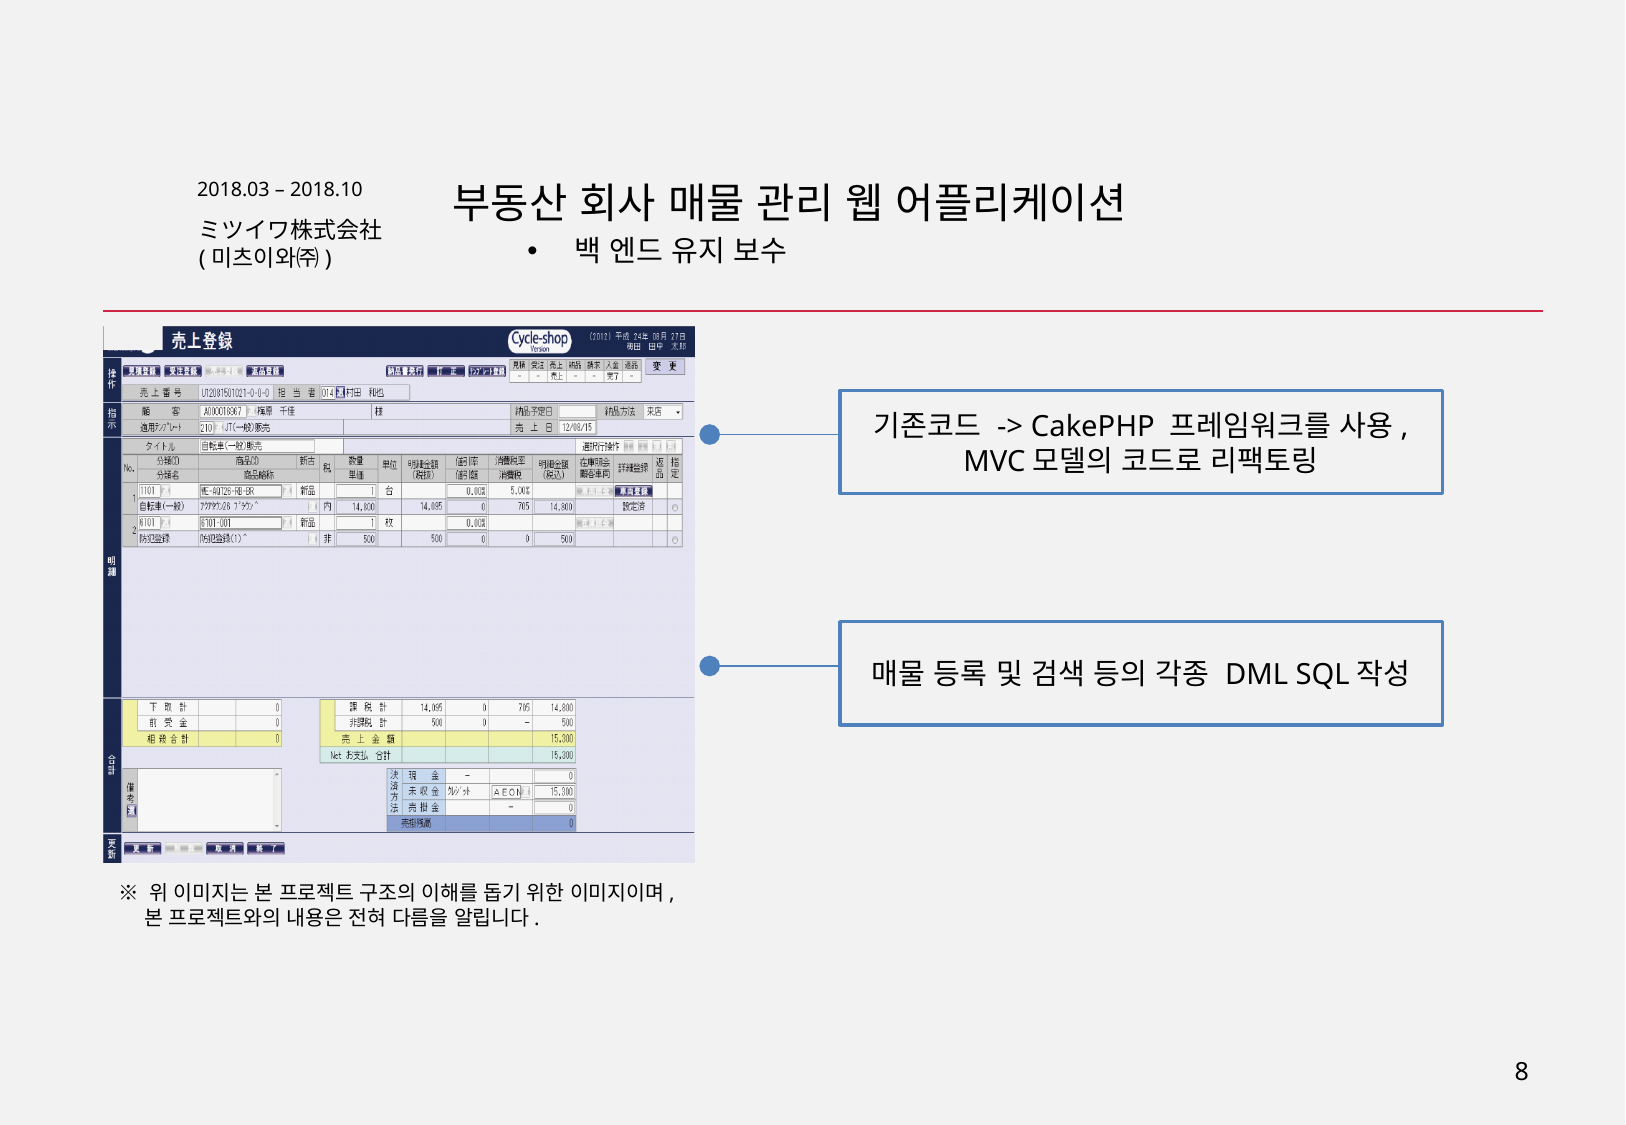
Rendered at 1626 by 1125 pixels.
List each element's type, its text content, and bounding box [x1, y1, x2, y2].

text_box 기존코드 -> CakePHP 프레임워크를 사용, MVC모델의 코드로 리팩토링 [838, 388, 1444, 496]
text_box 부동산 회사 매물 관리 웹 어플리케이션 백 엔드 유지 보수 [437, 169, 1392, 310]
text_box 2018.03 – 2018.10 [182, 169, 411, 209]
picture [103, 326, 695, 864]
text_box ※ 위 이미지는 본 프로젝트 구조의 이해를 돕기 위한 이미지이며, 본 프로젝트와의 내용은 전혀 다름을 알립니다. [103, 872, 695, 941]
text_box ミツイワ株式会社 (미츠이와㈜) [183, 208, 425, 292]
slide_number 8 [1164, 1042, 1544, 1103]
text_box 매물 등록 및 검색 등의 각종 DML SQL작성 [838, 619, 1444, 727]
